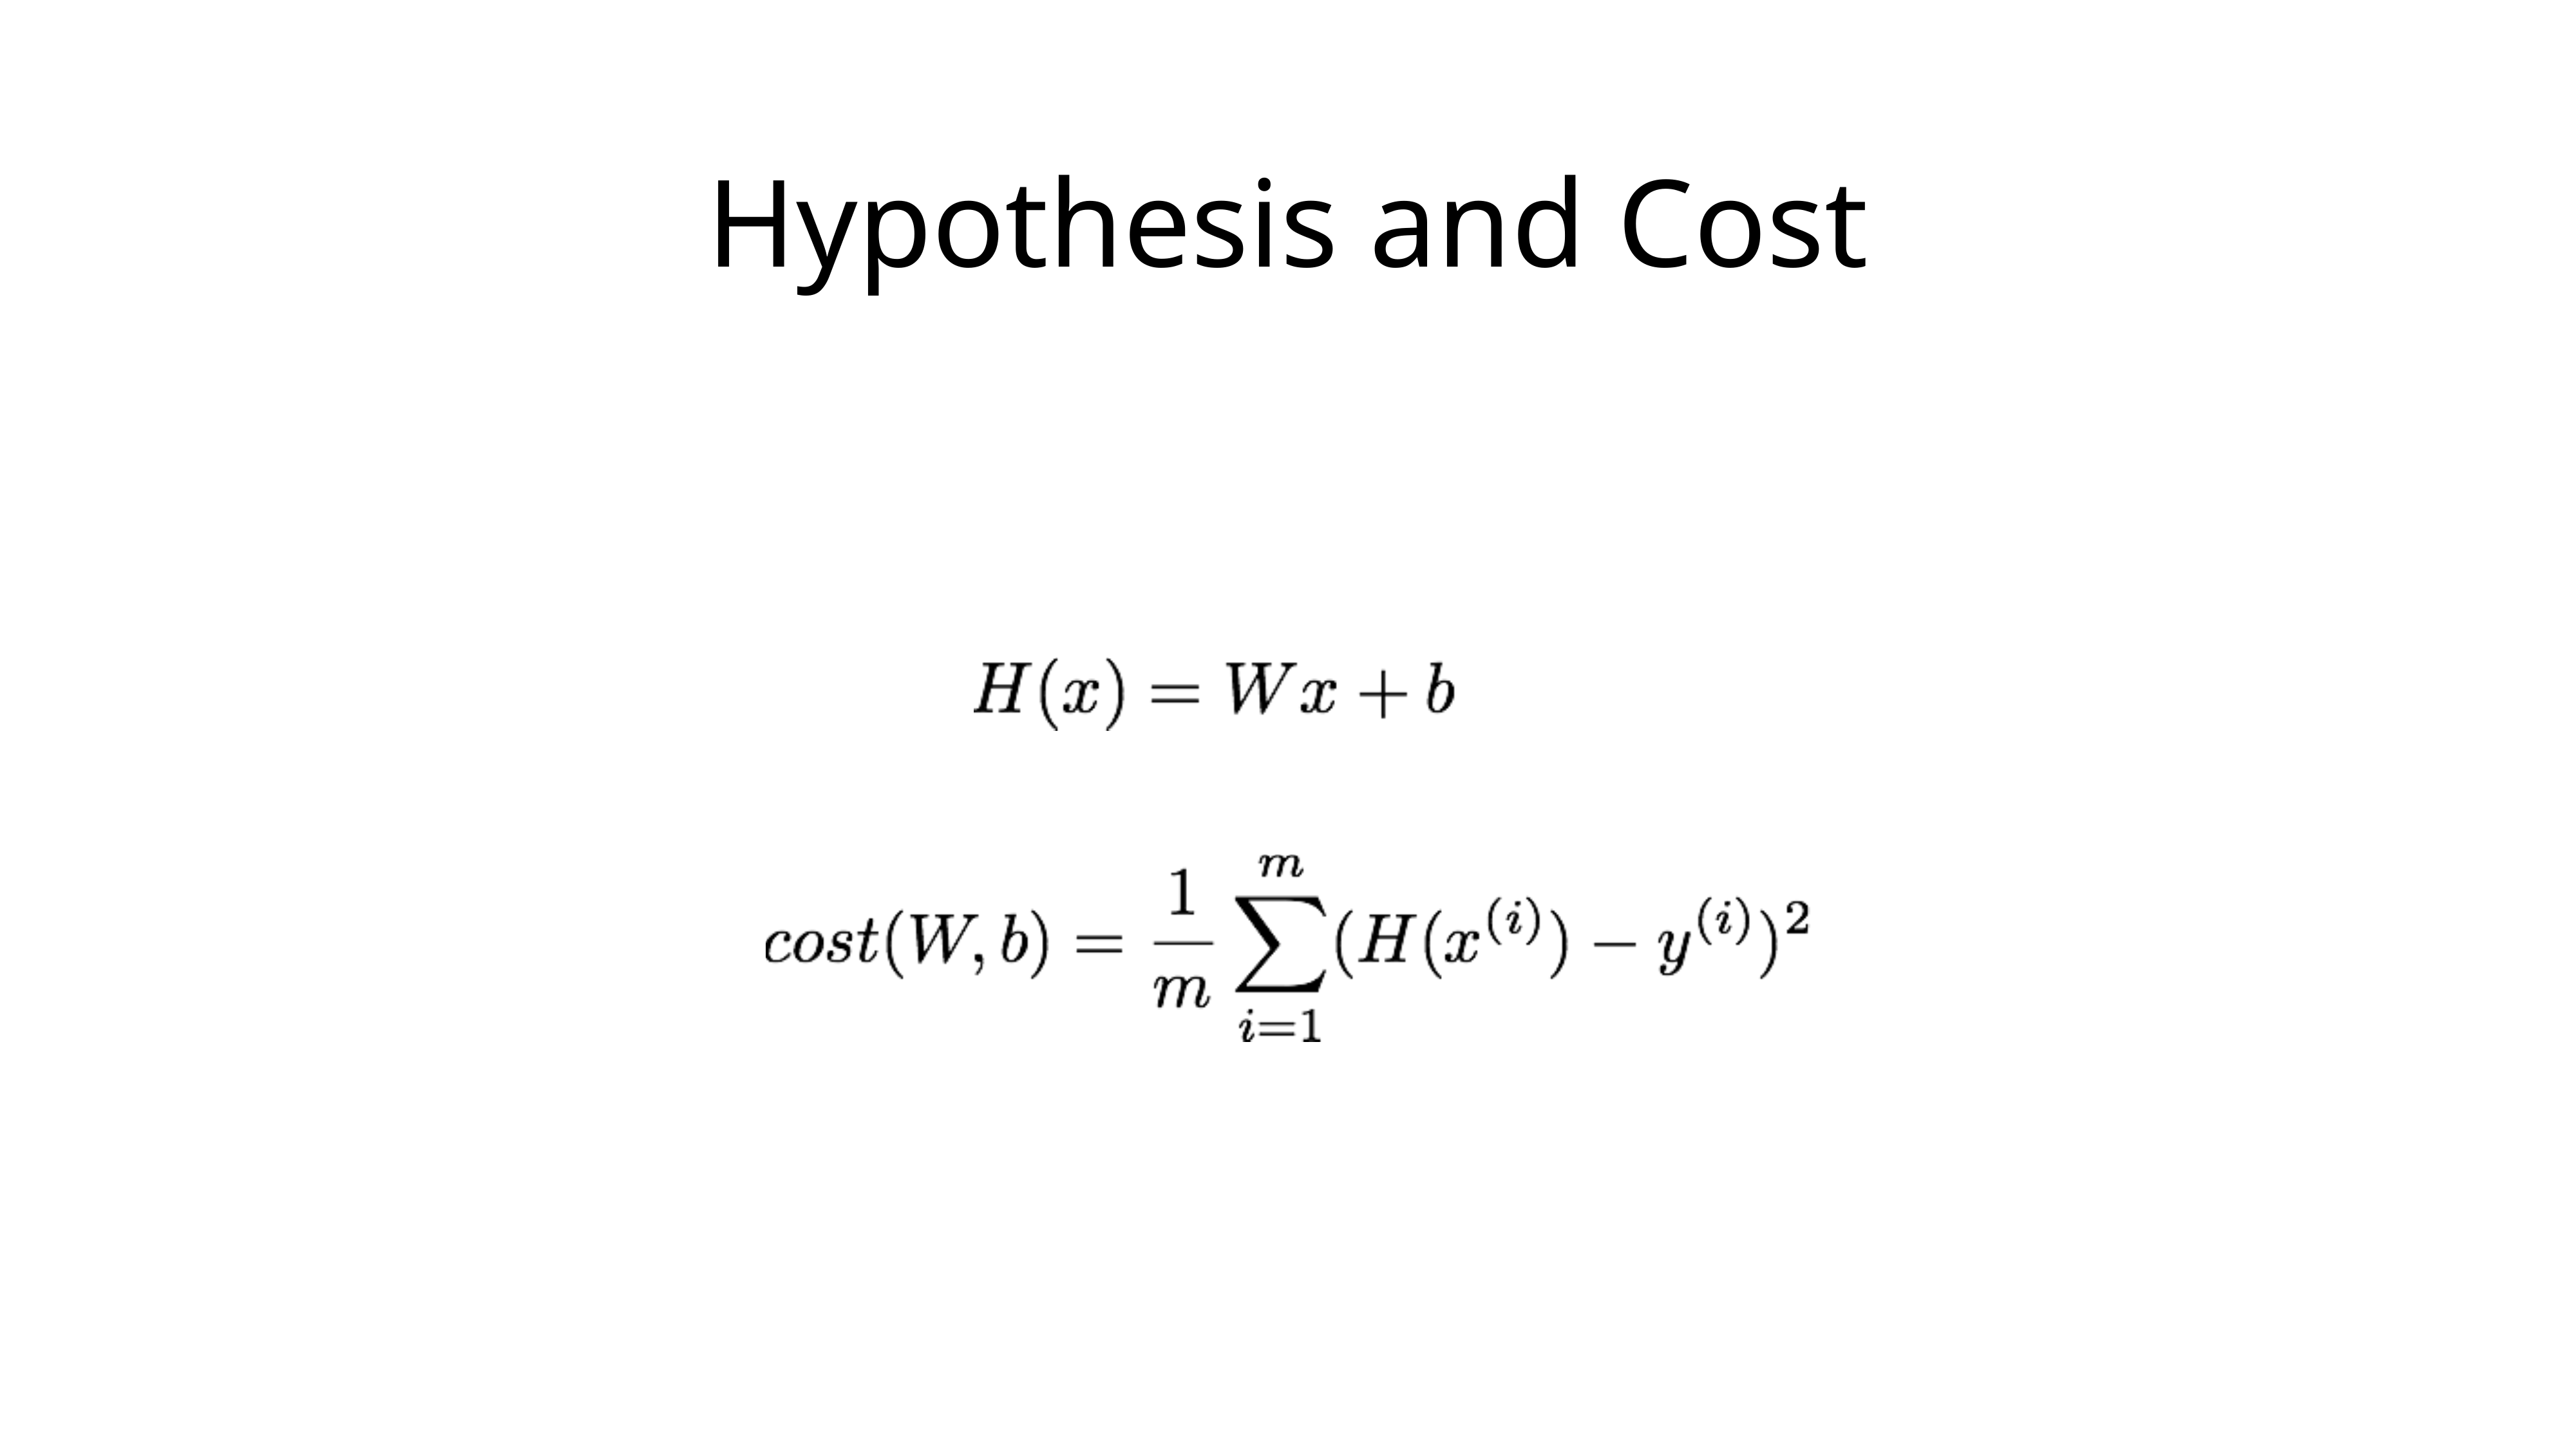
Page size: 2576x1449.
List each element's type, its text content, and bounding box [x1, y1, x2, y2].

title Hypothesis and Cost [0, 37, 2576, 401]
picture [766, 855, 1810, 1042]
picture [974, 658, 1457, 731]
